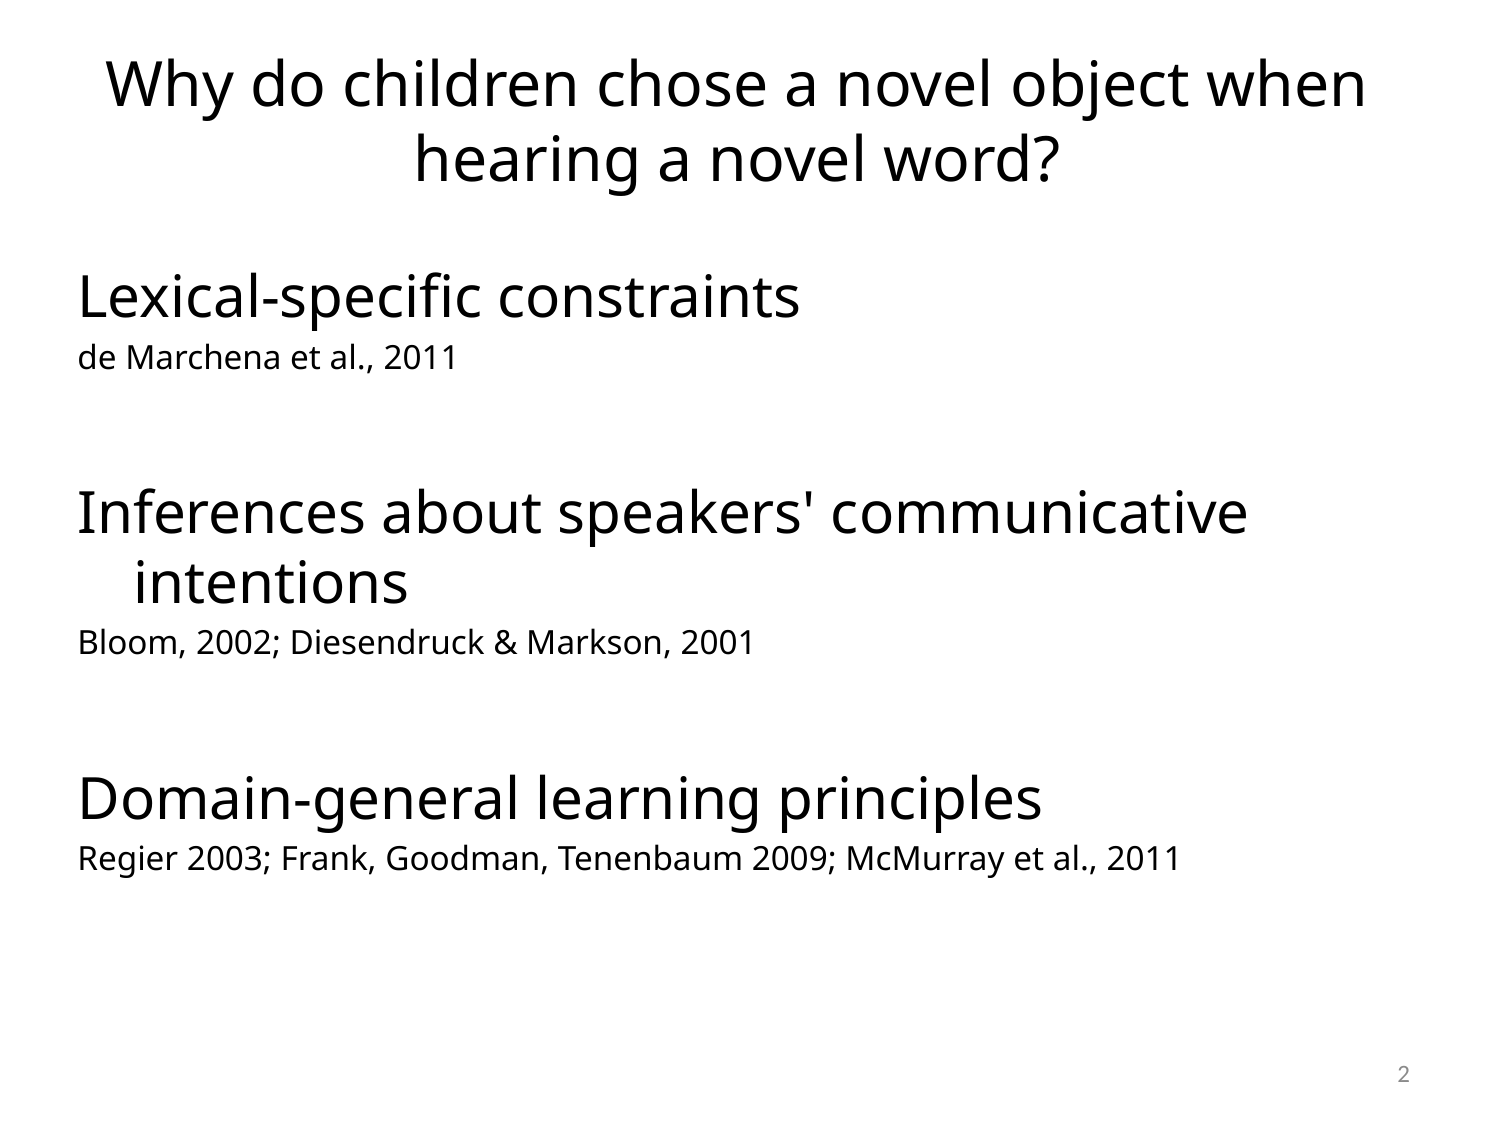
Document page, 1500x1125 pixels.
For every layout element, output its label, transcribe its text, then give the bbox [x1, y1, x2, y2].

list Lexical-specific constraints de Marchena et al., 2011 Inferences about speakers' communicative intentions Bloom, 2002; Diesendruck & Markson, 2001 Domain-general learning principles Regier 2003; Frank, Goodman, Tenenbaum 2009; McMurray et al., 2011 [62, 251, 1438, 1125]
title Why do children chose a novel object when hearing a novel word? [62, 24, 1413, 213]
slide_number 2 [1074, 1042, 1425, 1103]
